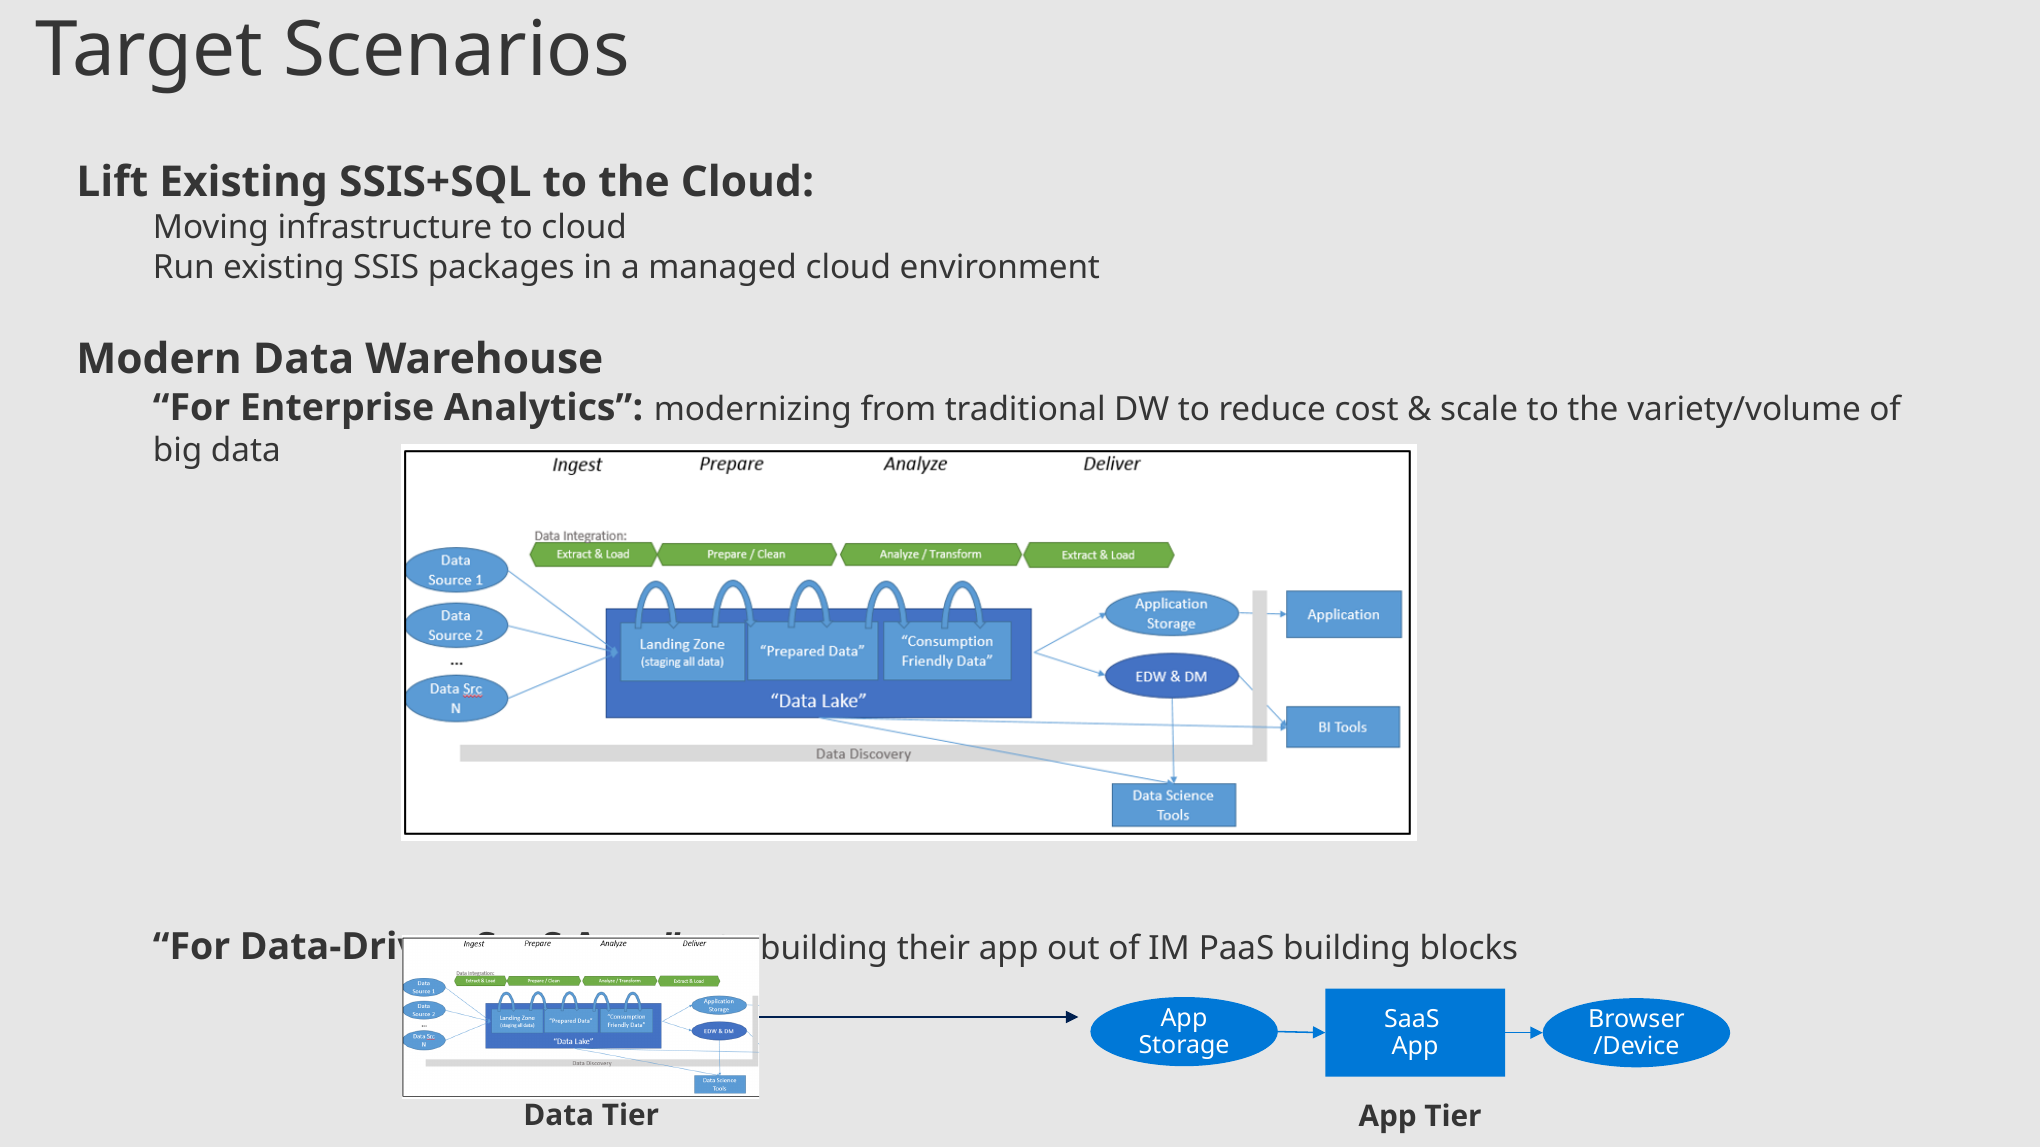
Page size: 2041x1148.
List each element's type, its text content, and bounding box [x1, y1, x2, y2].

text_box App Tier [1344, 1088, 1595, 1140]
text_box Data Tier [508, 1099, 760, 1139]
text_box Target Scenarios [20, 0, 1626, 98]
picture [401, 444, 1418, 842]
text_box SaaS App [1325, 988, 1506, 1077]
text_box Browser/Device [1542, 998, 1731, 1068]
text_box App Storage [1090, 997, 1278, 1067]
picture [401, 935, 760, 1099]
text_box Lift Existing SSIS+SQL to the Cloud: Moving infrastructure to cloud Run existing SSIS packages in a managed cloud environment Modern Data Warehouse “For Enterprise Analytics”: modernizing from traditional DW to reduce cost & scale to the variety/volume of big data “For Data-Driven SaaS Apps”: ISV building their app out of IM PaaS building blocks [61, 146, 1930, 1005]
